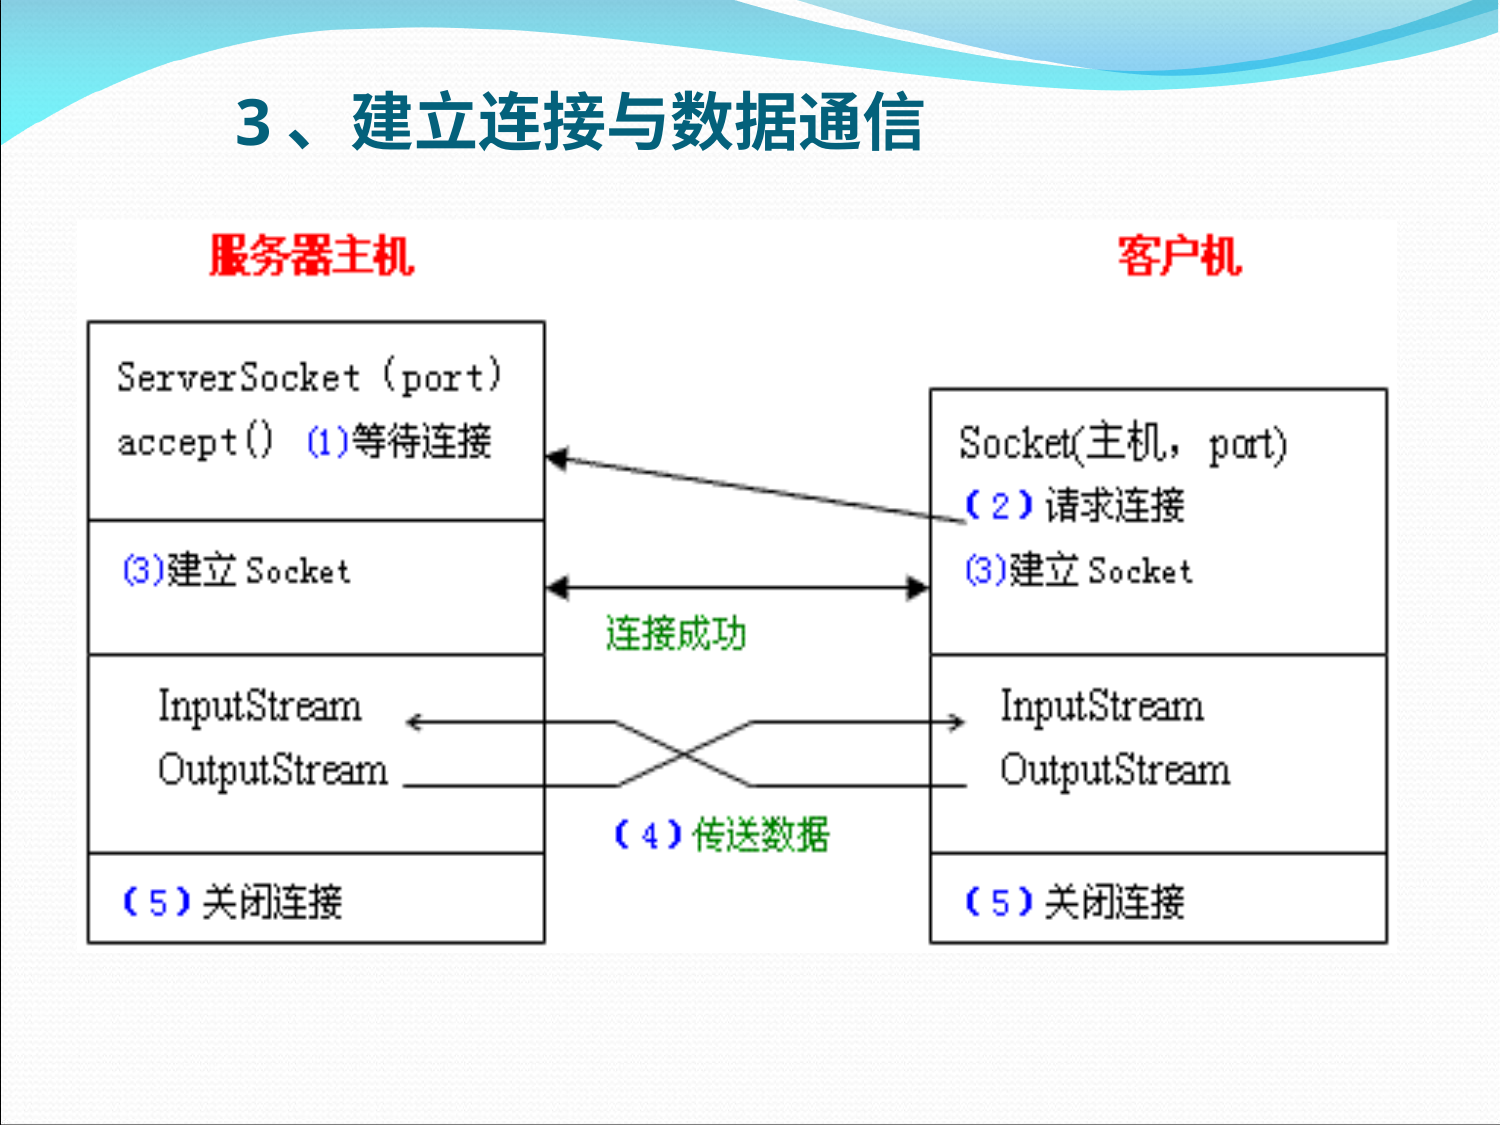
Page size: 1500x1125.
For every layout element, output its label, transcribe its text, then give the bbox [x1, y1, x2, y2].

title 3、建立连接与数据通信 [235, 73, 1207, 159]
picture [0, 0, 1500, 1125]
